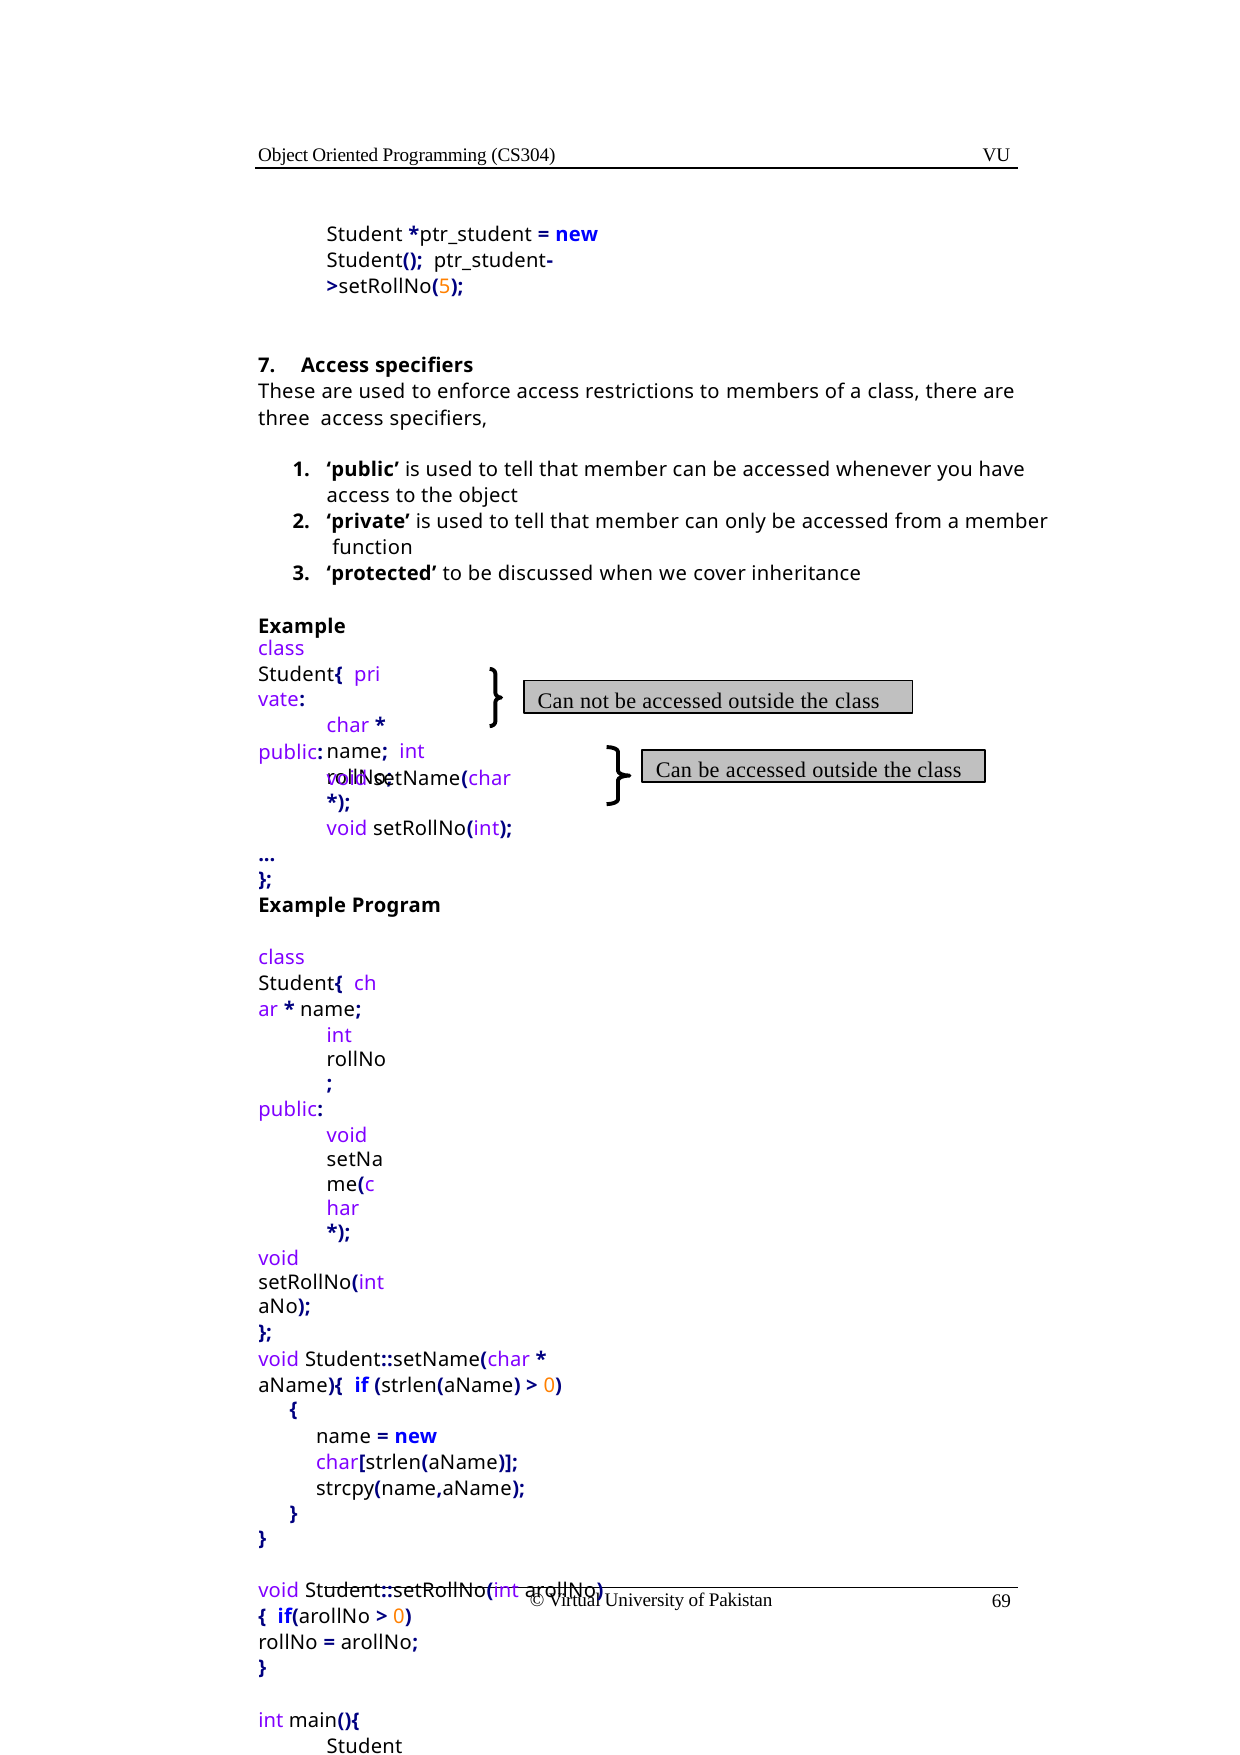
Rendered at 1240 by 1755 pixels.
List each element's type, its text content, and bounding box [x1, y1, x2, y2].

text_box Can not be accessed outside the class [523, 680, 913, 713]
text_box Example Program class Student{ char * name; int rollNo; public: void setName(char *); void setRollNo(int aNo); }; void Student::setName(char * aName){ if (strlen(aName) > 0) { name = new char[strlen(aName)]; strcpy(name,aName); } } void Student::setRollNo(int arollNo){ if(arollNo > 0) rollNo = arollNo; } int main(){ Student aStudent; aStudent.rollNo = 5; [256, 892, 631, 1755]
text_box © Virtual University of Pakistan [631, 1586, 781, 1610]
text_box Object Oriented Programming (CS304) [256, 141, 561, 166]
text_box [489, 668, 502, 727]
text_box class Student{ private: char * name; int rollNo; [256, 633, 446, 739]
text_box Student *ptr_student = new Student(); ptr_student->setRollNo(5); Access specifiers These are used to enforce access restrictions to members of a class, there are three access specifiers, ‘public’ is used to tell that member can be accessed whenever you have access to the object ‘private’ is used to tell that member can only be accessed from a member function ‘protected’ to be discussed when we cover inheritance Example [256, 219, 1052, 638]
text_box public: void setName(char *); void setRollNo(int); ... }; [256, 739, 533, 891]
text_box VU [980, 141, 1013, 166]
text_box Can be accessed outside the class [642, 749, 986, 783]
text_box 69 [989, 1588, 1014, 1612]
text_box [606, 747, 630, 805]
